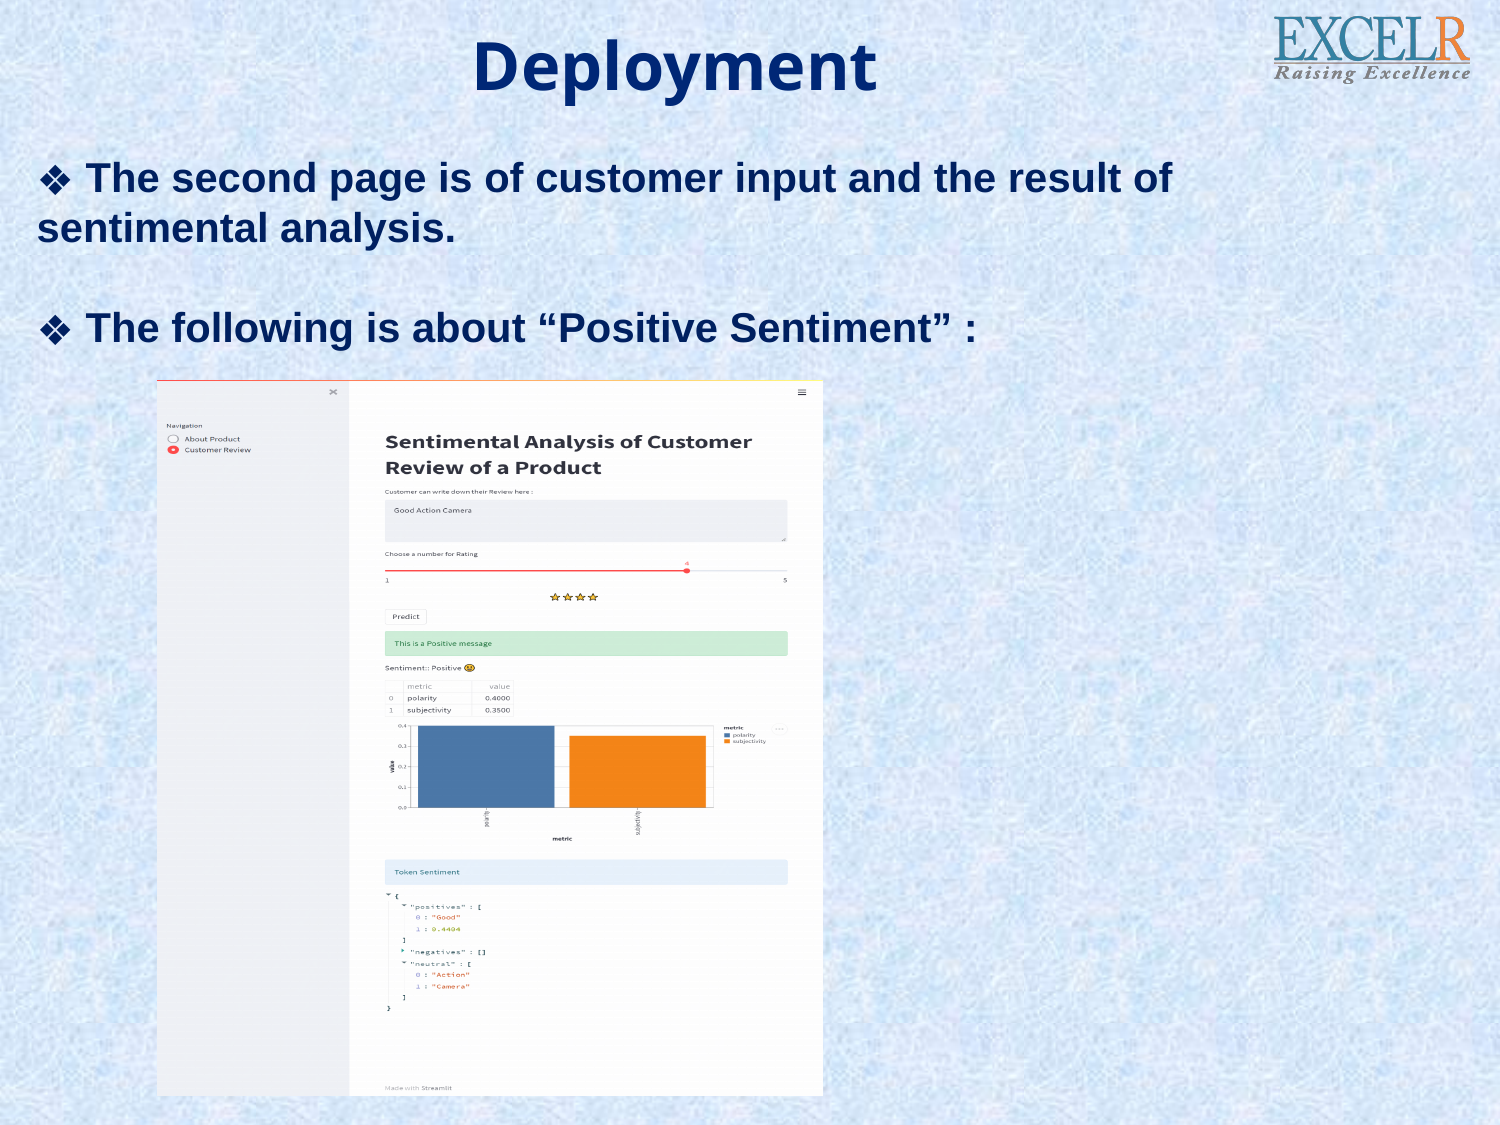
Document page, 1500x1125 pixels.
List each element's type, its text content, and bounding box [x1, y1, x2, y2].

picture [0, 0, 1500, 1125]
text_box Deployment [109, 16, 1275, 143]
text_box The second page is of customer input and the result of sentimental analysis. The following is about “Positive Sentiment” : [21, 143, 1390, 359]
